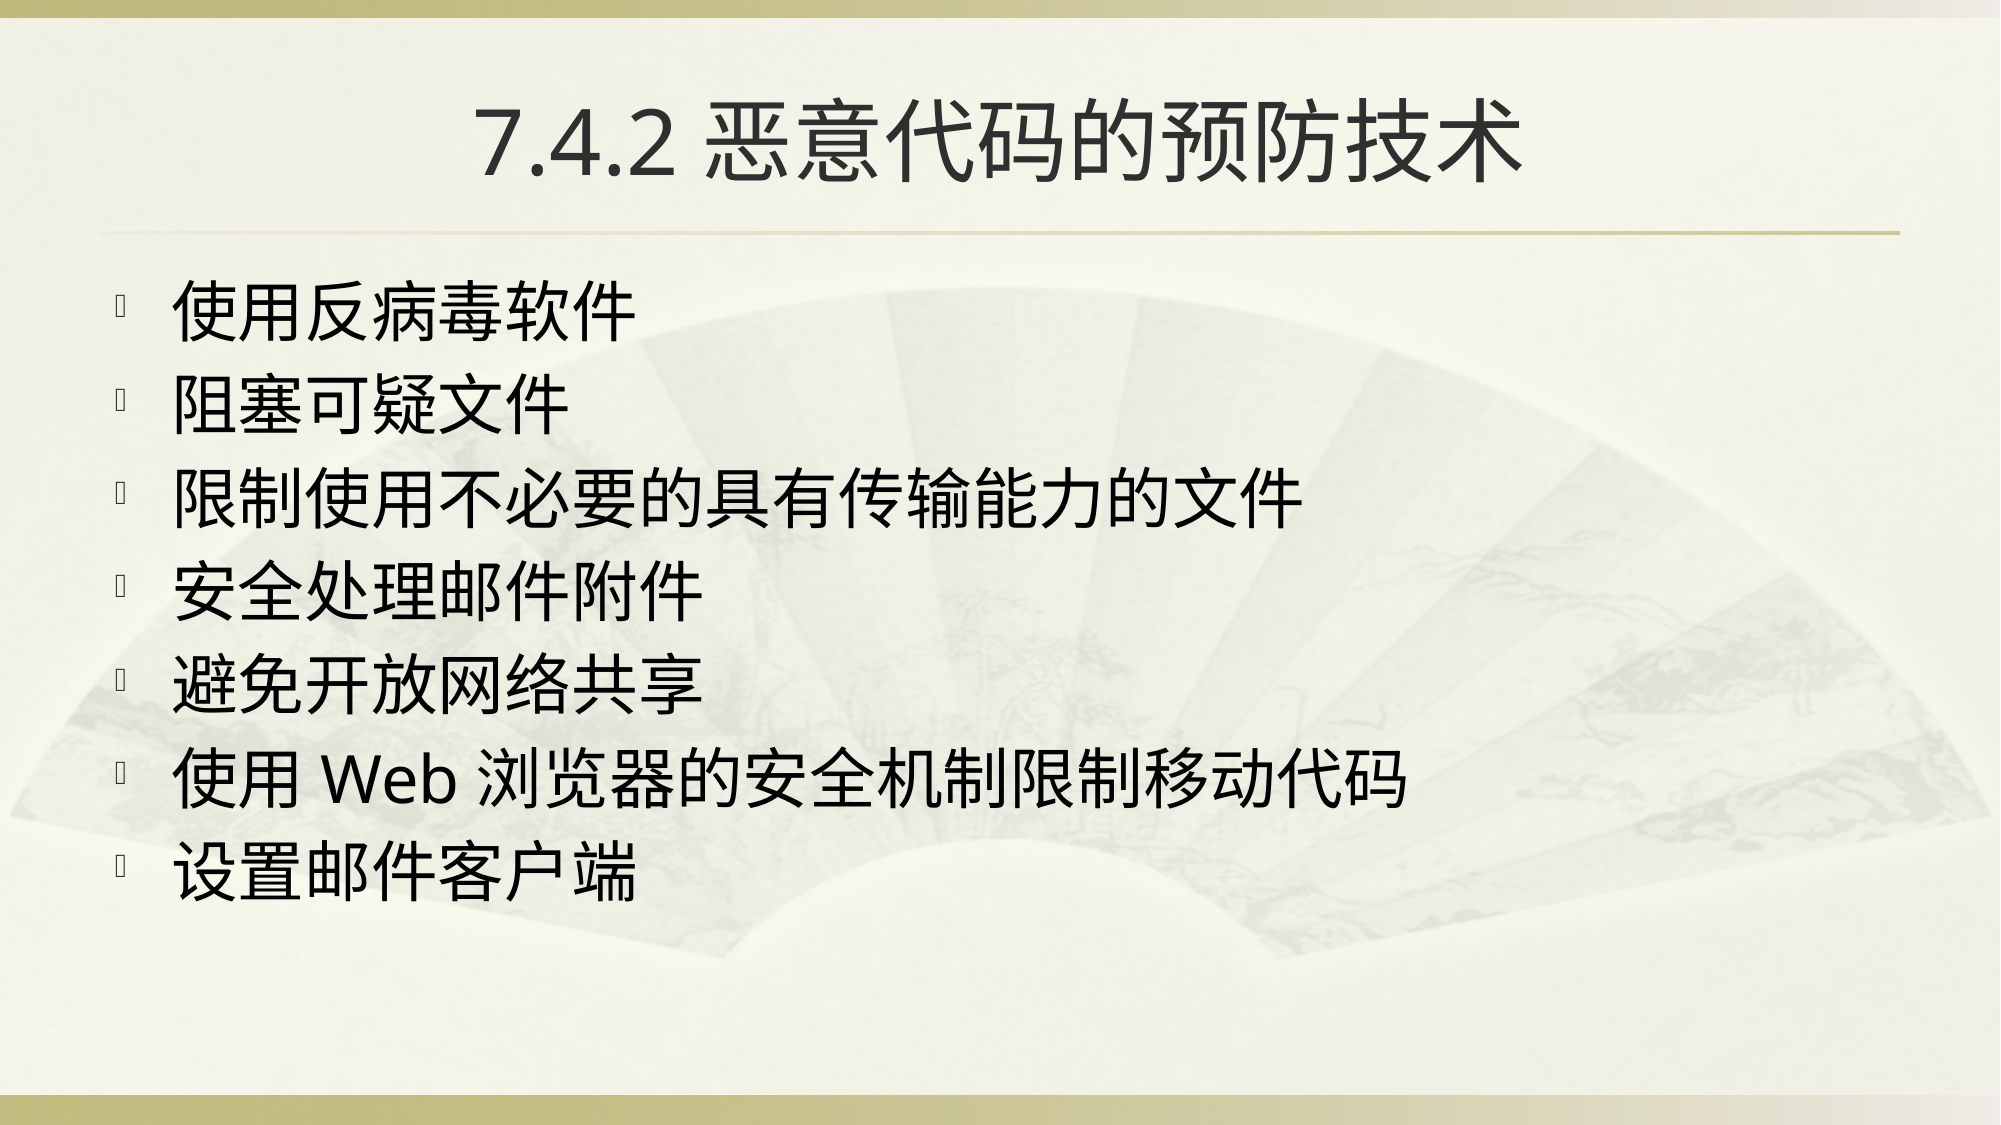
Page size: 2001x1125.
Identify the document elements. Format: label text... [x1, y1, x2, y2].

list 使用反病毒软件 阻塞可疑文件 限制使用不必要的具有传输能力的文件 安全处理邮件附件 避免开放网络共享 使用Web浏览器的安全机制限制移动代码 设置邮件客户端 [99, 262, 1900, 1032]
title 7.4.2恶意代码的预防技术 [99, 45, 1900, 233]
